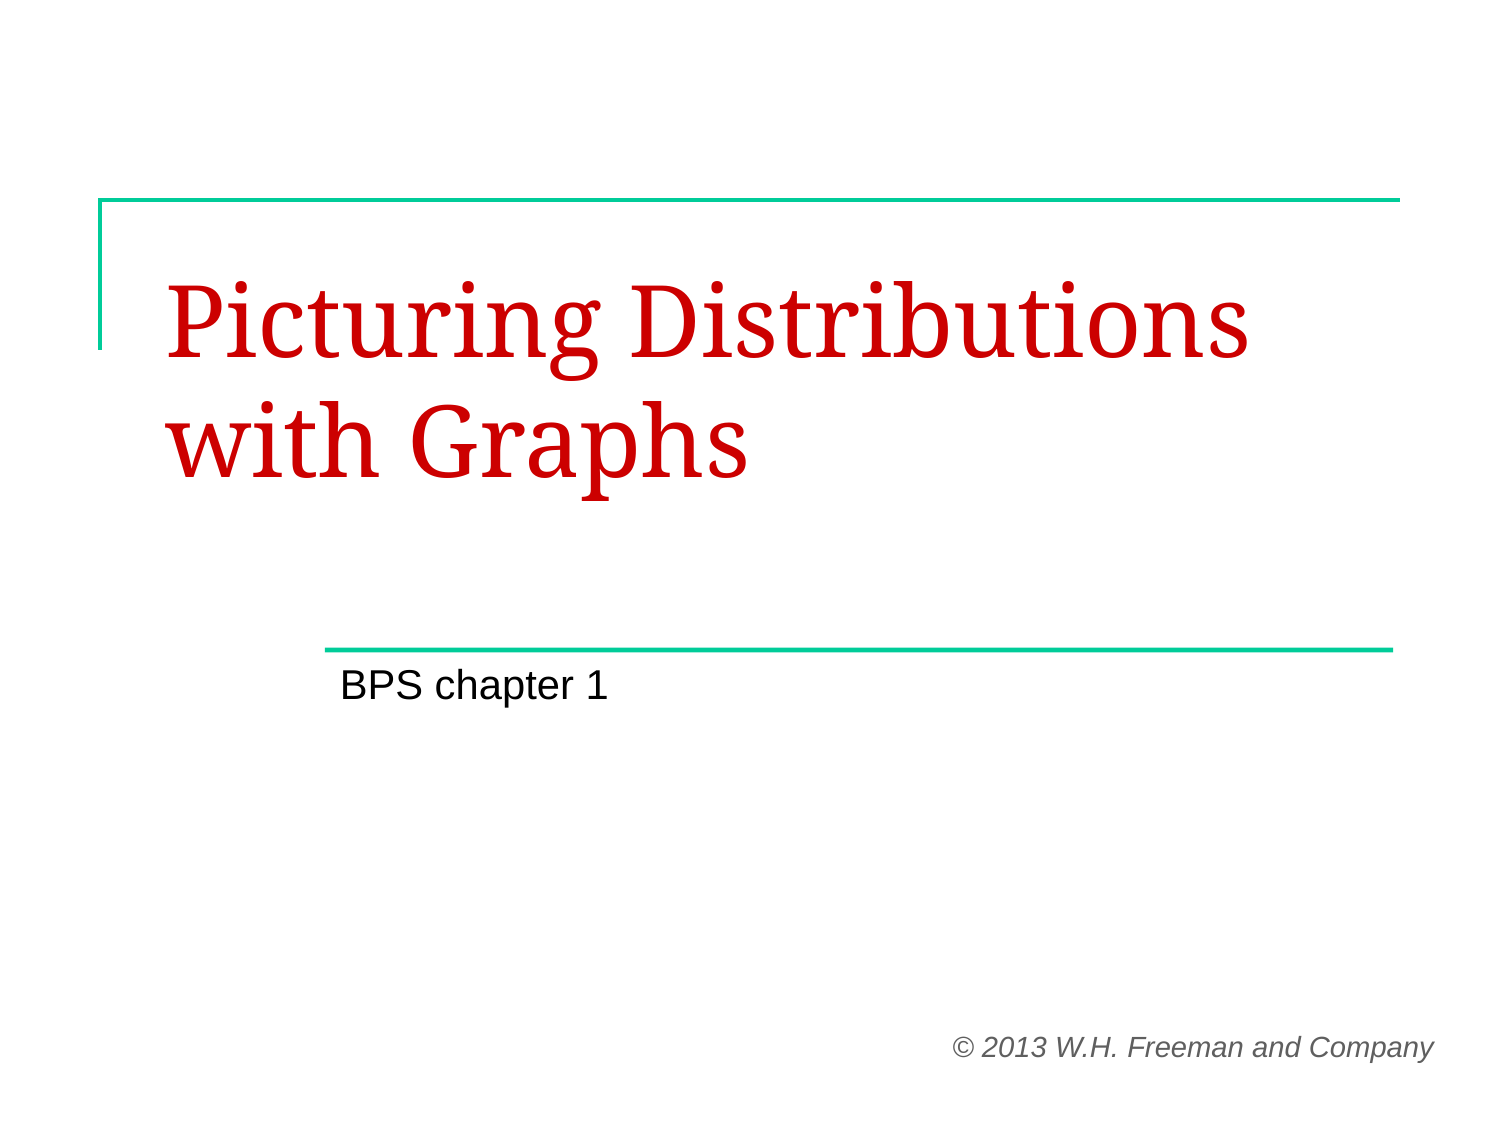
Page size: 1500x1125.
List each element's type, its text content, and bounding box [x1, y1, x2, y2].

title Picturing Distributions with Graphs [149, 249, 1401, 538]
text_box © 2013 W.H. Freeman and Company [937, 1020, 1460, 1071]
subtitle BPS chapter 1 [324, 649, 1401, 938]
